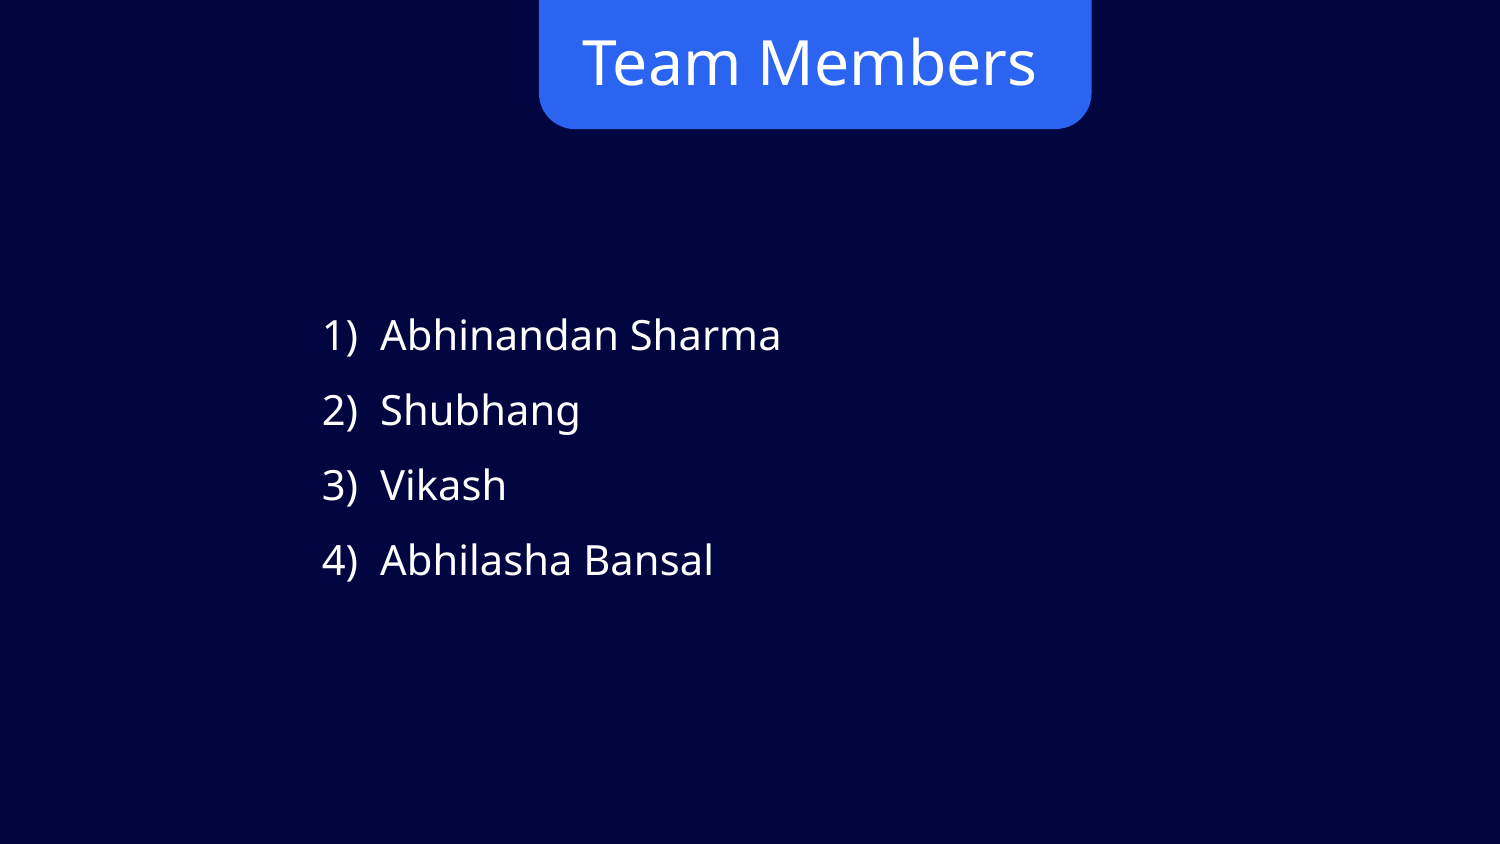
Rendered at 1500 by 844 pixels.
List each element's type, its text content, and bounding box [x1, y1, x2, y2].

text_box Abhinandan Sharma Shubhang Vikash Abhilasha Bansal [290, 268, 1210, 576]
text_box [538, 0, 1092, 130]
text_box Team Members [538, 8, 1082, 101]
